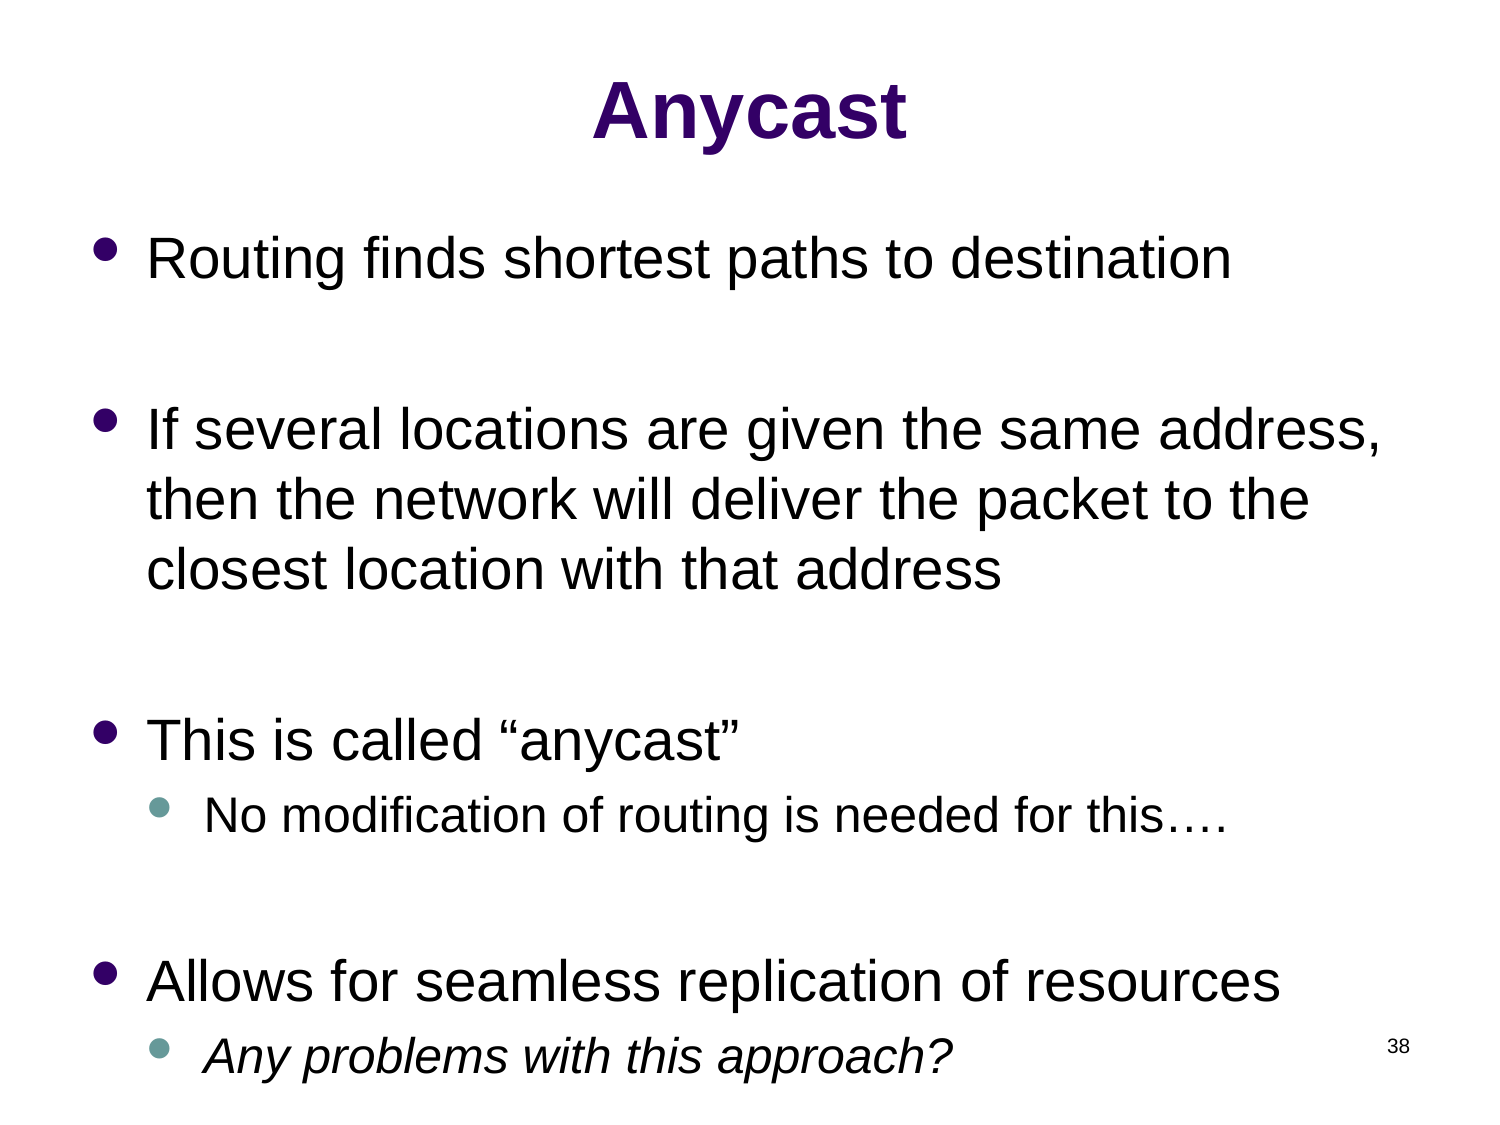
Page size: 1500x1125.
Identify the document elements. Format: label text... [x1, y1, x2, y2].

list Routing finds shortest paths to destination If several locations are given the same address, then the network will deliver the packet to the closest location with that address This is called “anycast” No modification of routing is needed for this…. Allows for seamless replication of resources Any problems with this approach? [75, 212, 1475, 1006]
slide_number 38 [1074, 1024, 1426, 1101]
title Anycast [0, 20, 1500, 163]
